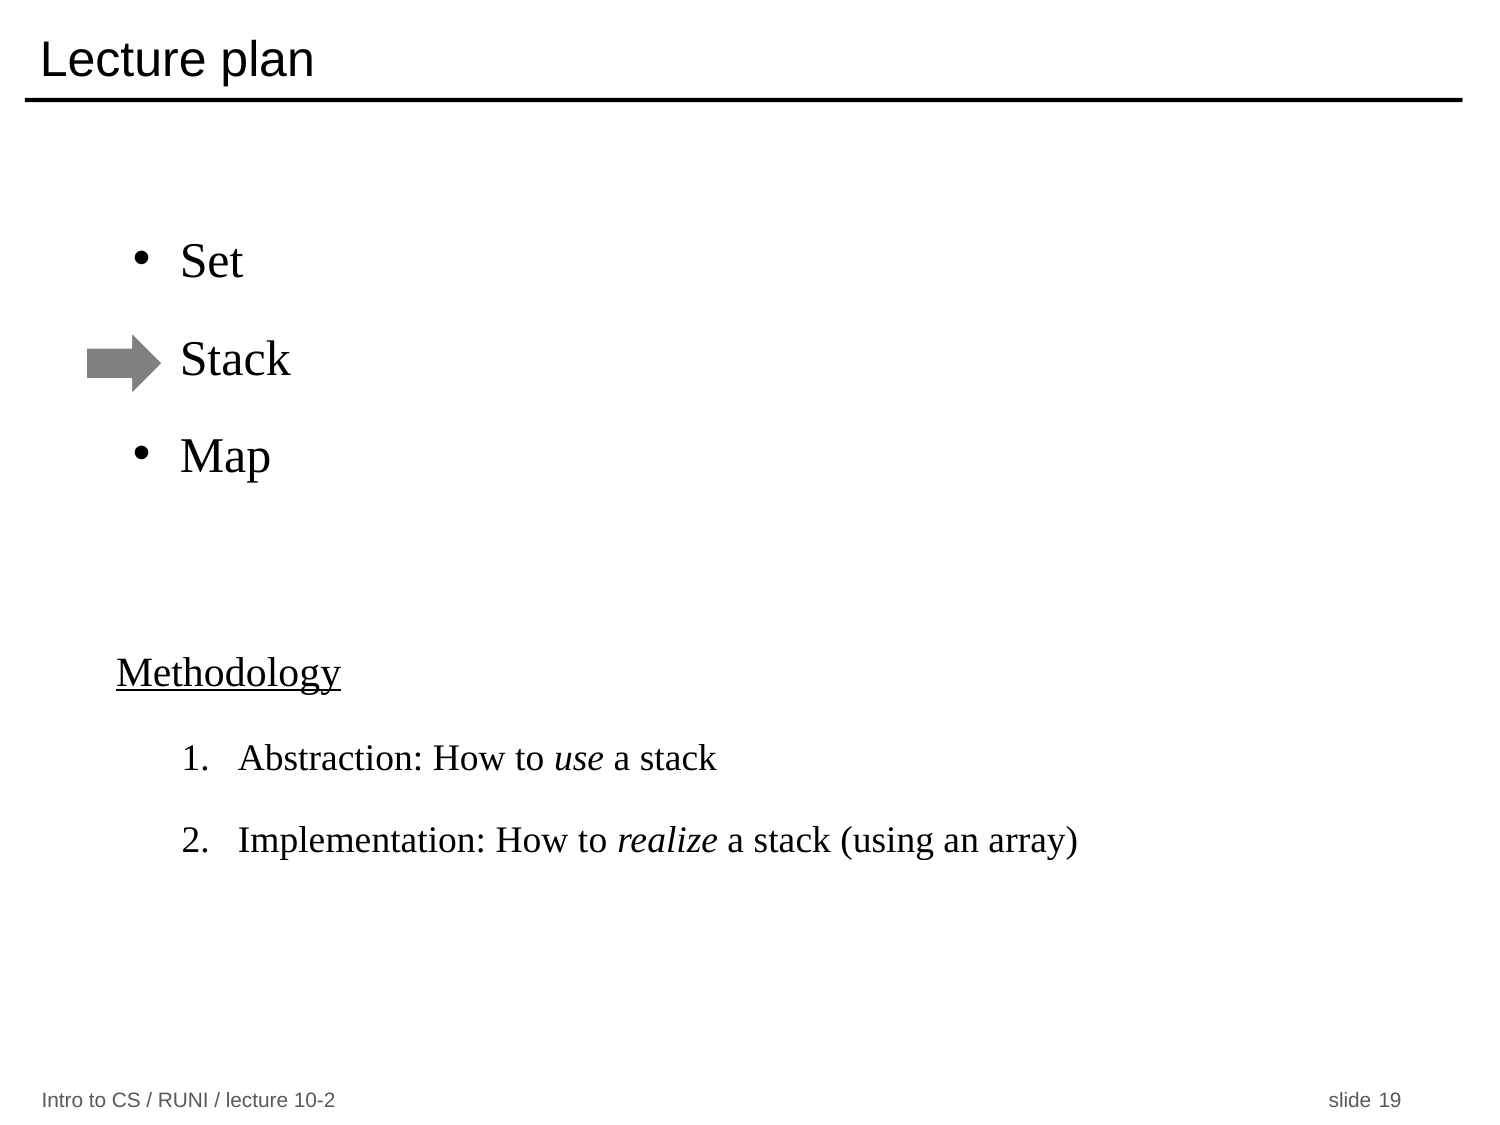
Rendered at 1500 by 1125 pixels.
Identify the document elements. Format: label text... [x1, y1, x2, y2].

title Lecture plan [24, 12, 1463, 100]
text_box Set Stack Map [37, 137, 863, 488]
text_box [86, 332, 163, 395]
text_box Methodology Abstraction: How to use a stack Implementation: How to realize a stack (using an array) [86, 637, 1224, 938]
